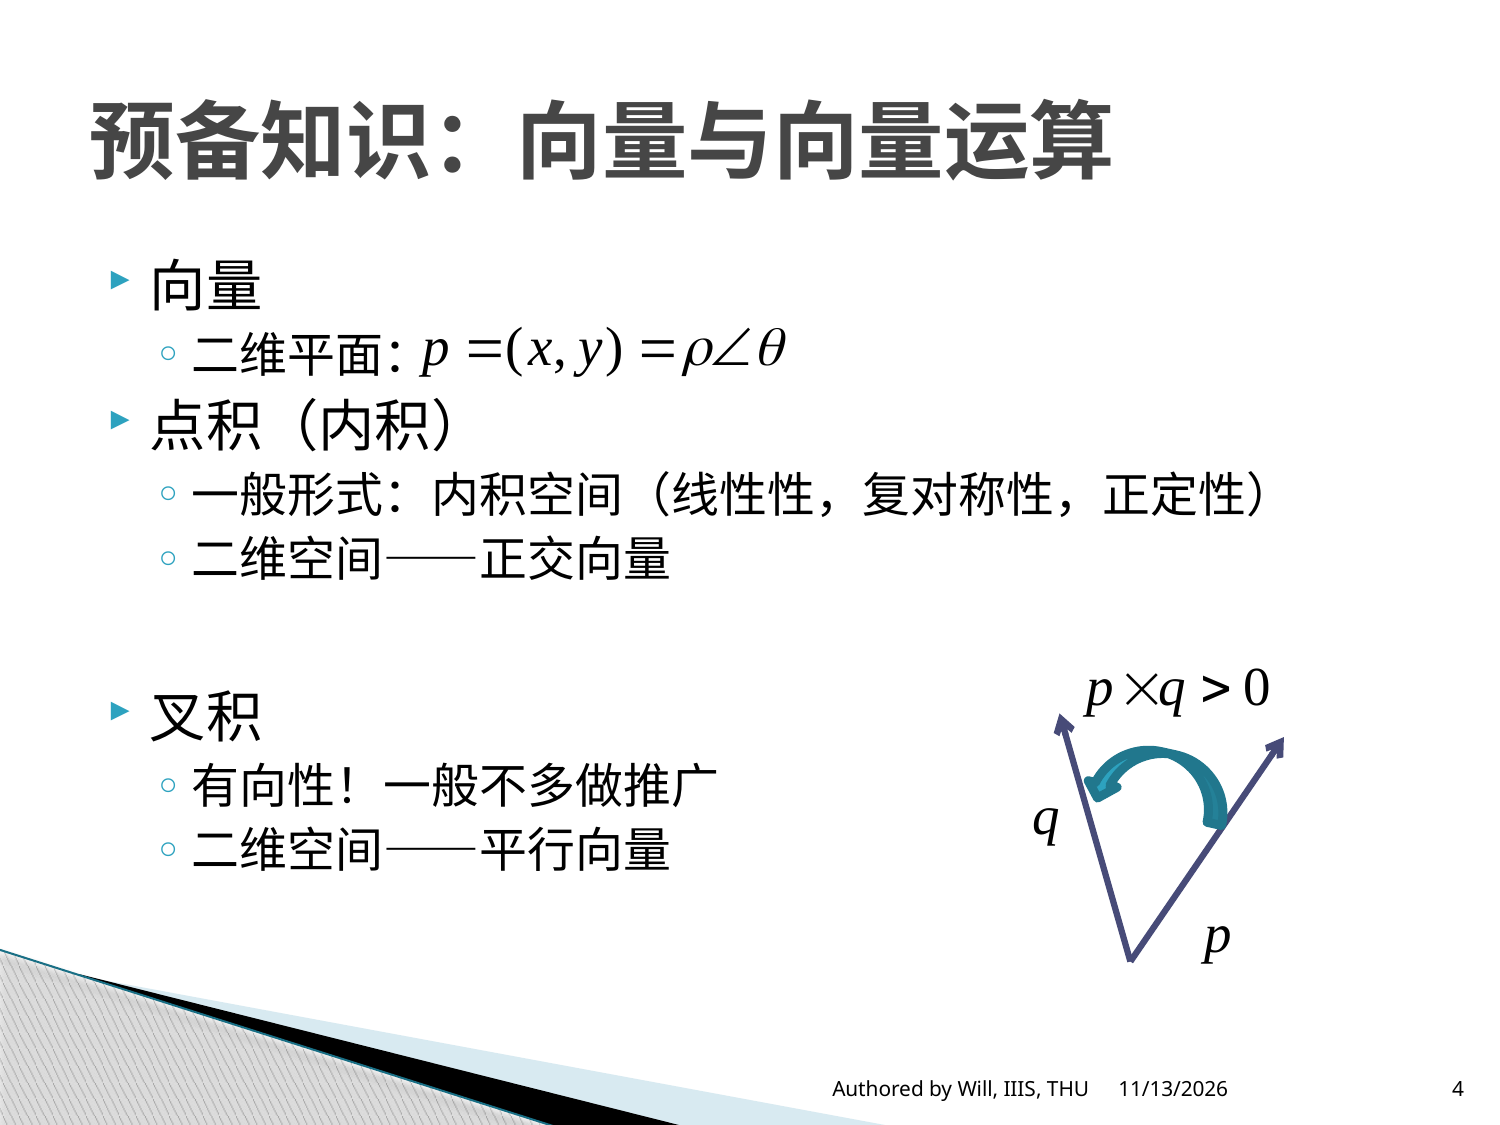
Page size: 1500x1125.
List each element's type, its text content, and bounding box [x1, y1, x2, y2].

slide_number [1105, 1051, 1418, 1112]
title 预备知识：向量与向量运算 [75, 45, 1425, 233]
slide_number 4 [1418, 1051, 1479, 1112]
footer Authored by Will, IIIS, THU [718, 1051, 1105, 1112]
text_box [407, 314, 797, 389]
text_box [1023, 654, 1285, 977]
